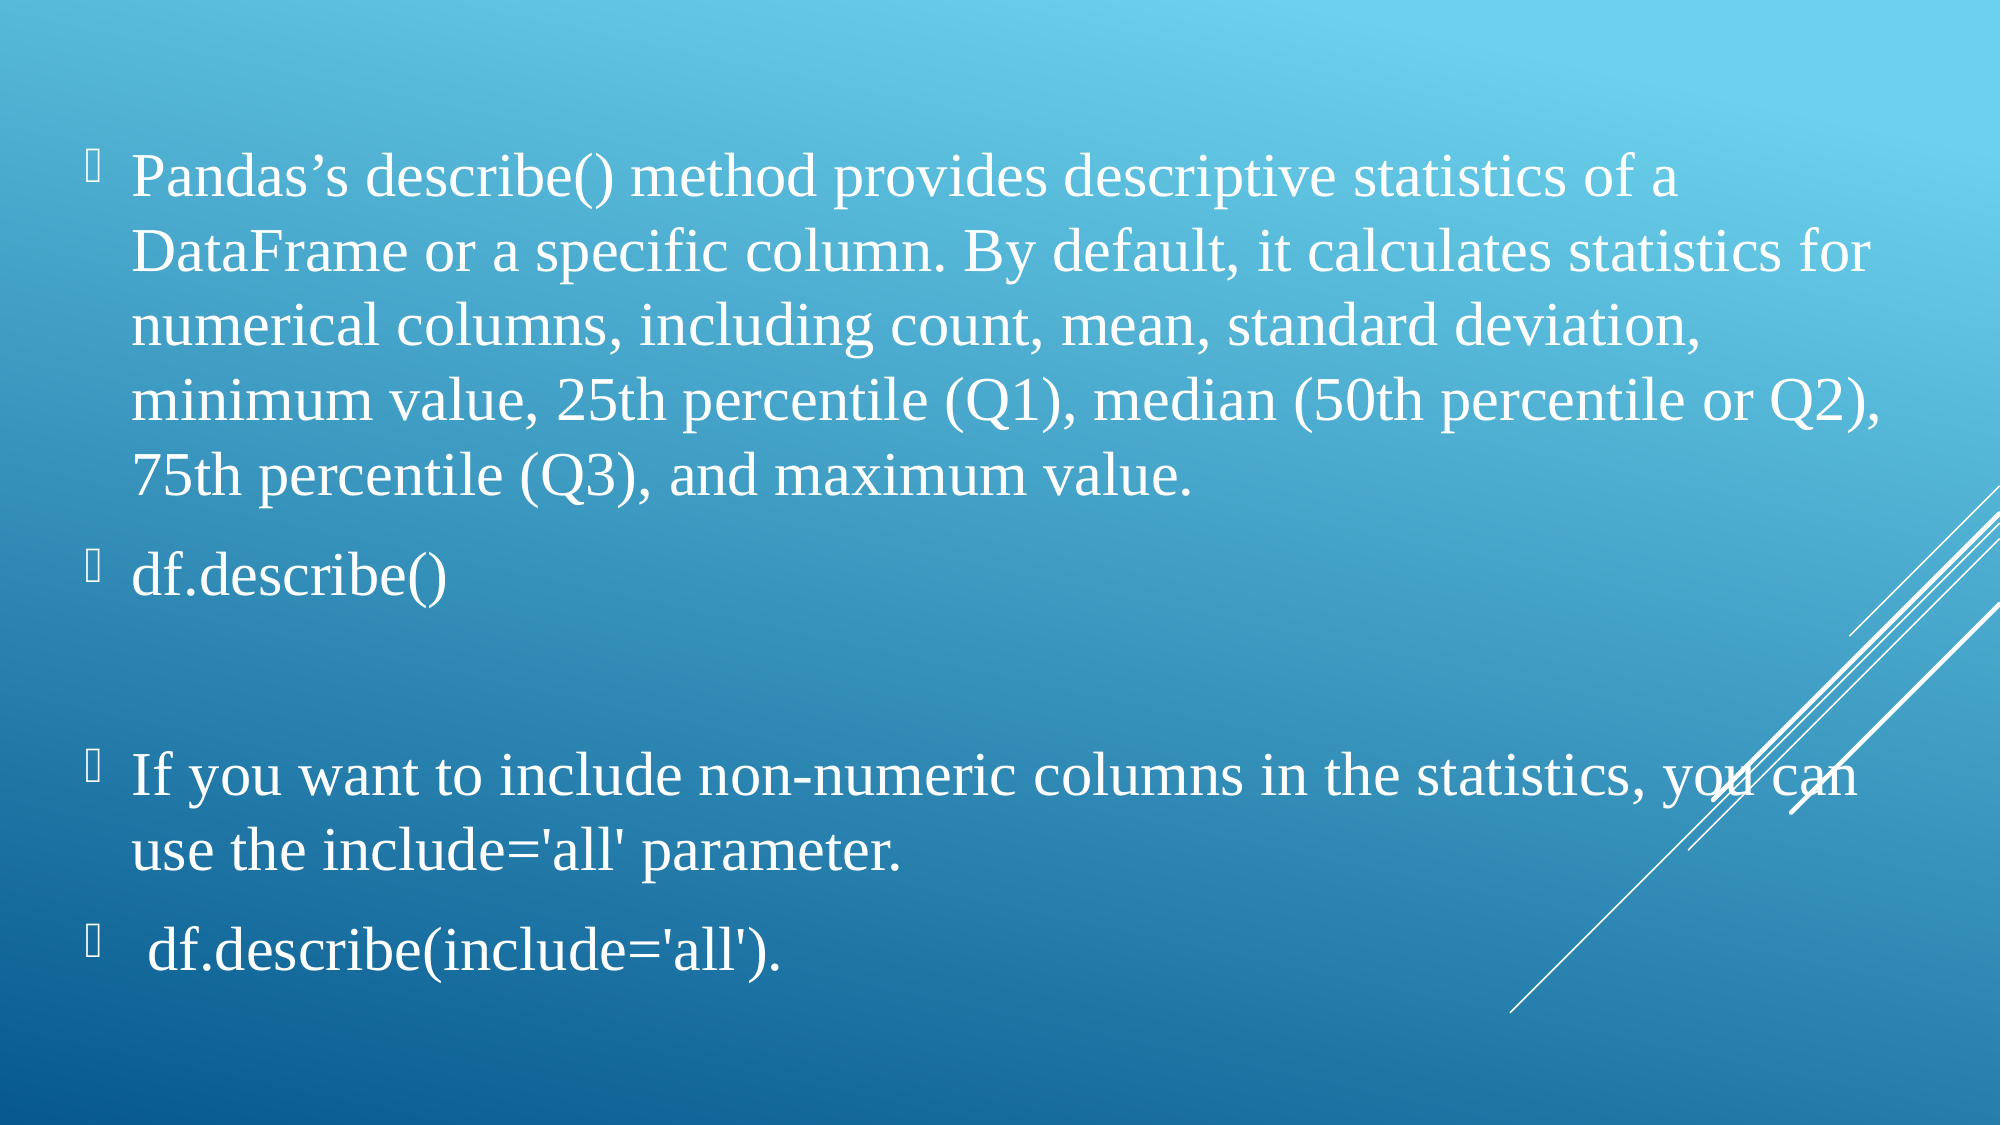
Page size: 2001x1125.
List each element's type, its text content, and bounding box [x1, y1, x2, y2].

list Pandas’s describe() method provides descriptive statistics of a DataFrame or a specific column. By default, it calculates statistics for numerical columns, including count, mean, standard deviation, minimum value, 25th percentile (Q1), median (50th percentile or Q2), 75th percentile (Q3), and maximum value. df.describe() If you want to include non-numeric columns in the statistics, you can use the include='all' parameter. df.describe(include='all'). [69, 53, 1900, 1064]
